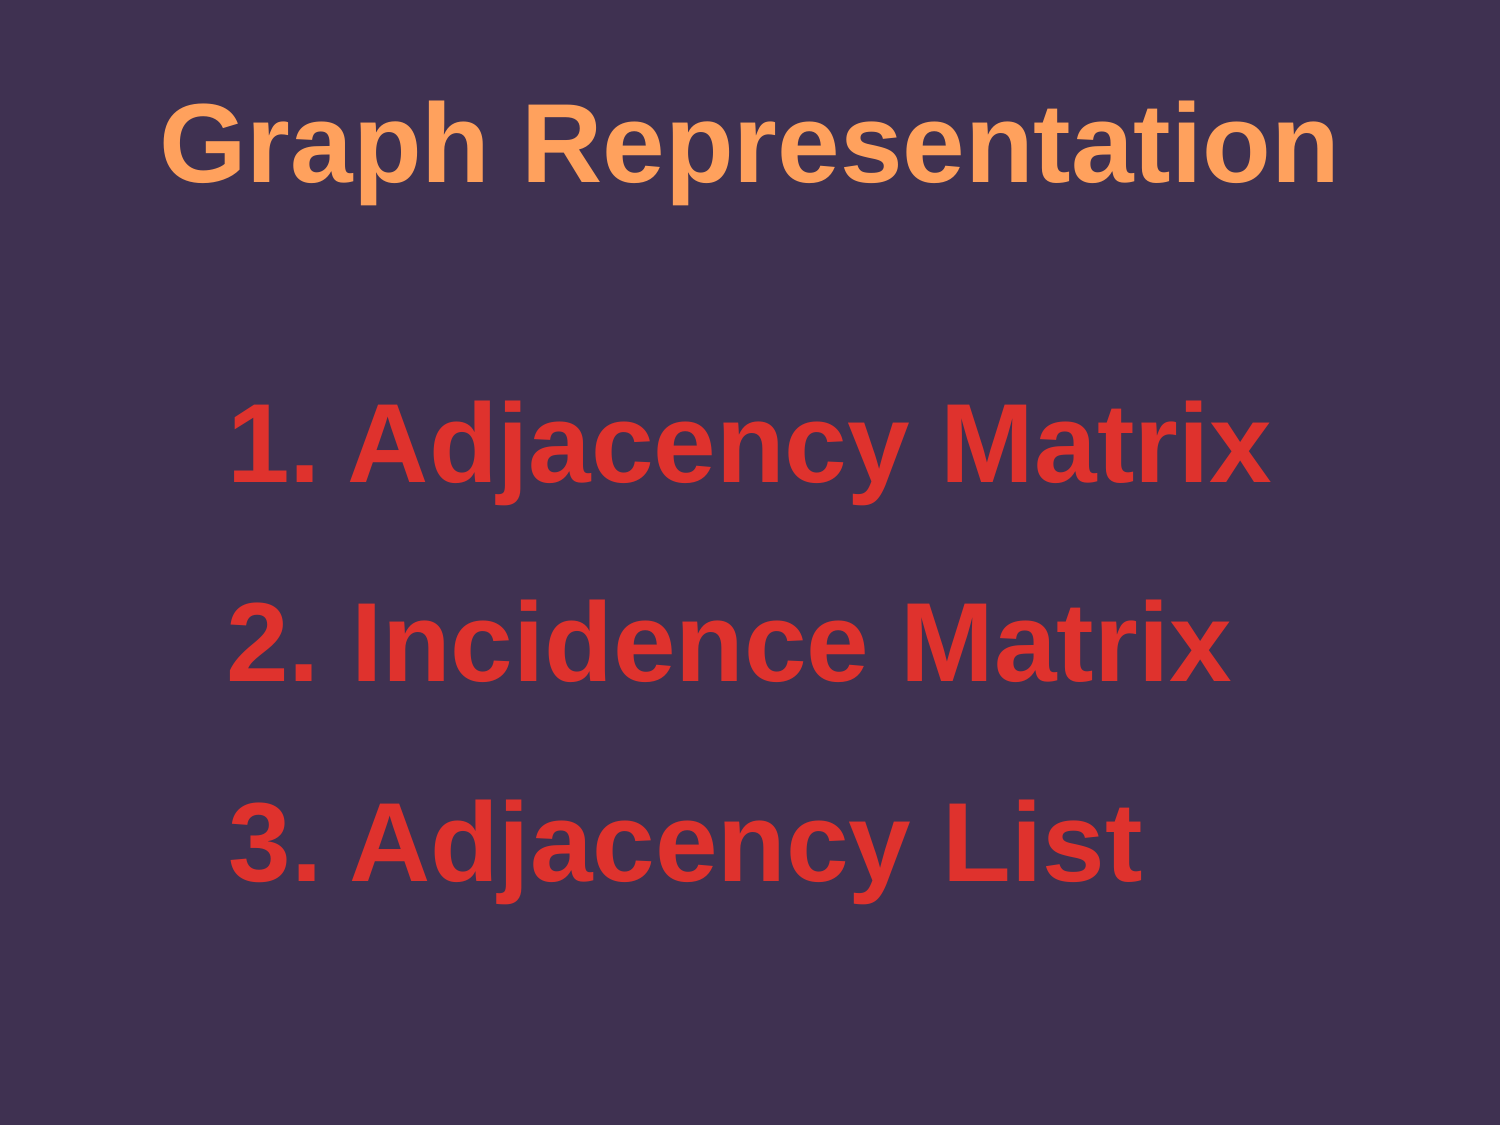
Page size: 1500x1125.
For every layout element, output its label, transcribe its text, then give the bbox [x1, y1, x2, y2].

text_box 1. Adjacency Matrix [196, 362, 1304, 514]
text_box 2. Incidence Matrix [196, 561, 1263, 713]
text_box Graph Representation [138, 62, 1362, 214]
text_box 3. Adjacency List [199, 761, 1172, 913]
